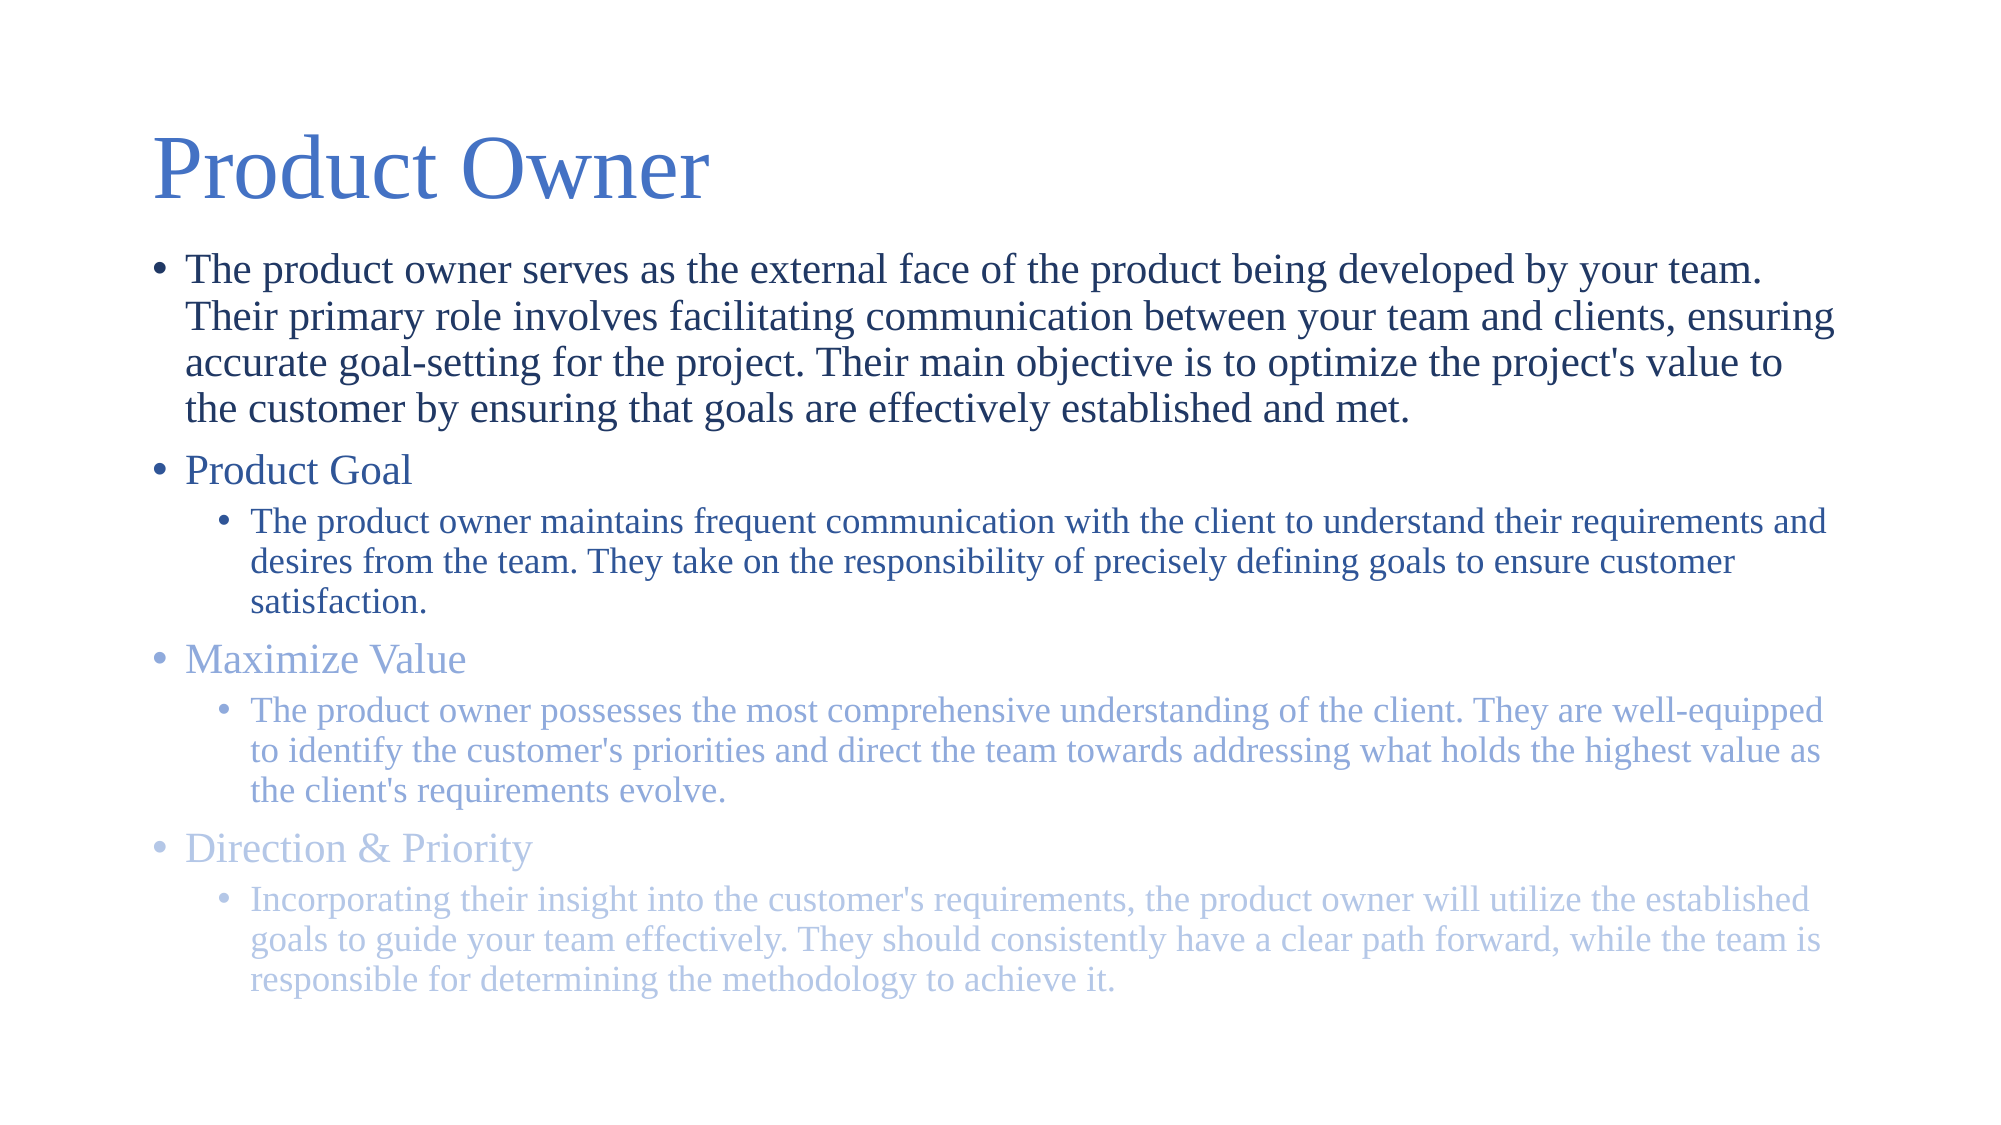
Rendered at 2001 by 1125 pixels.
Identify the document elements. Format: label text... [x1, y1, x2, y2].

list The product owner serves as the external face of the product being developed by your team. Their primary role involves facilitating communication between your team and clients, ensuring accurate goal-setting for the project. Their main objective is to optimize the project's value to the customer by ensuring that goals are effectively established and met. Product Goal The product owner maintains frequent communication with the client to understand their requirements and desires from the team. They take on the responsibility of precisely defining goals to ensure customer satisfaction. Maximize Value The product owner possesses the most comprehensive understanding of the client. They are well-equipped to identify the customer's priorities and direct the team towards addressing what holds the highest value as the client's requirements evolve. Direction & Priority Incorporating their insight into the customer's requirements, the product owner will utilize the established goals to guide your team effectively. They should consistently have a clear path forward, while the team is responsible for determining the methodology to achieve it. [137, 239, 1863, 1014]
title Product Owner [137, 59, 1863, 239]
